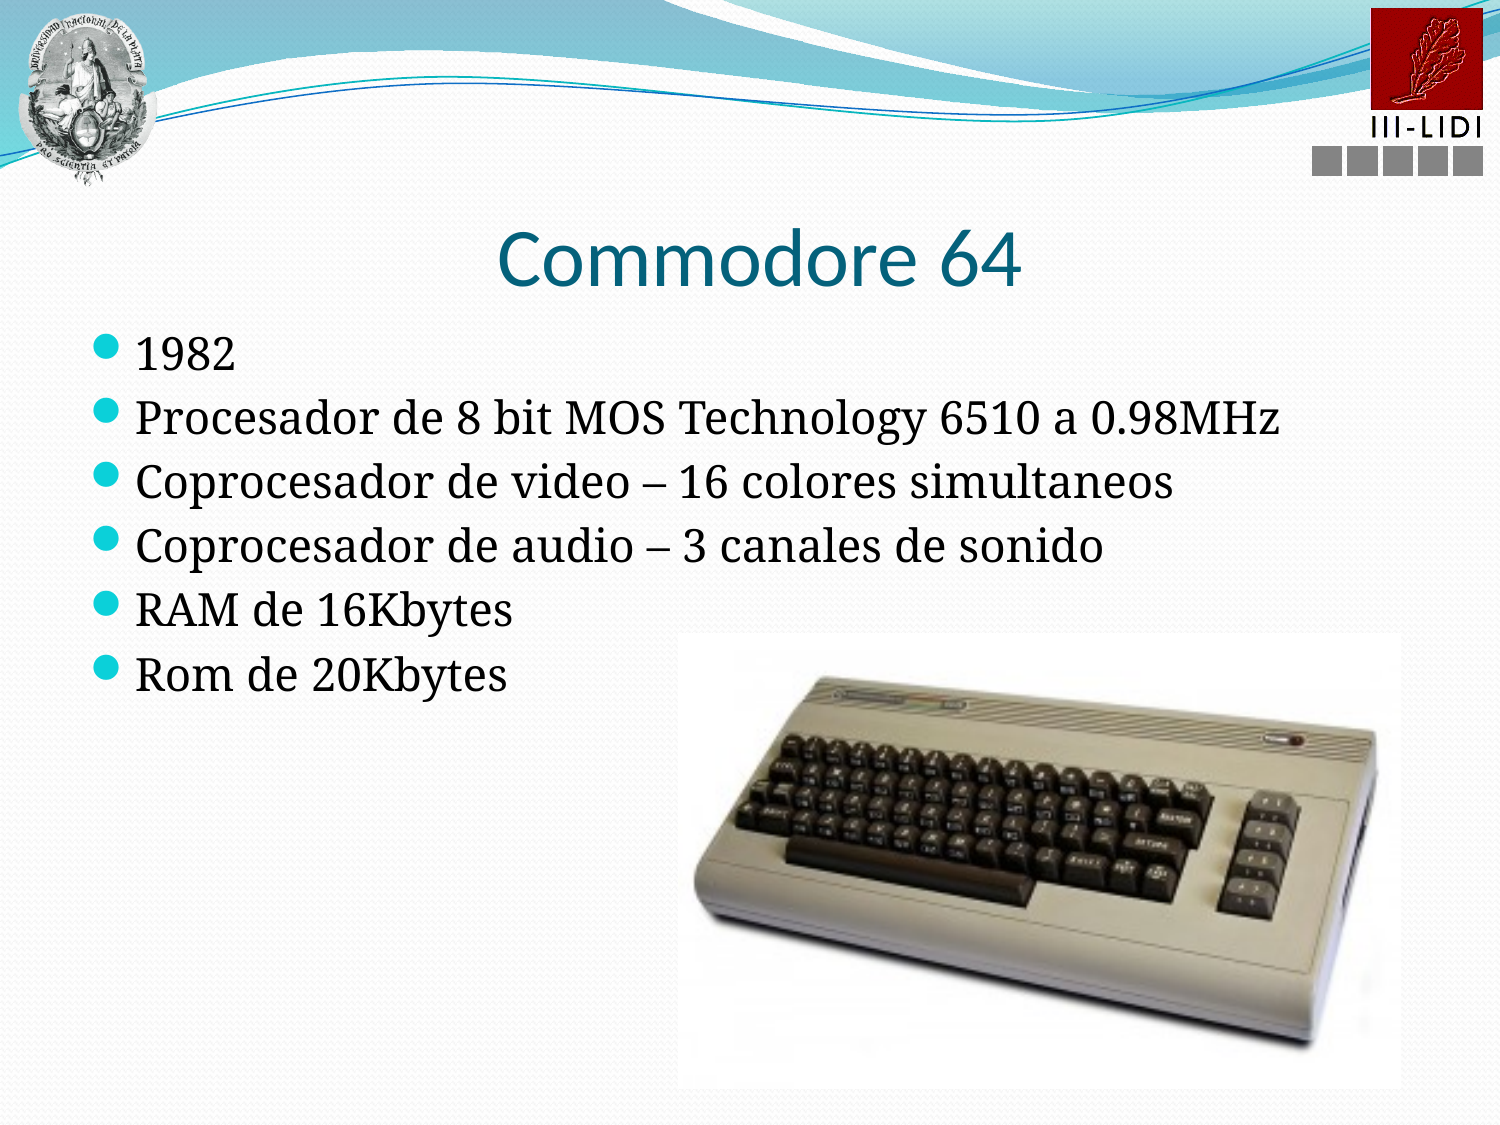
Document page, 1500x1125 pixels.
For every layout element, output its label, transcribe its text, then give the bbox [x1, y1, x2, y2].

picture [1300, 0, 1500, 189]
text_box [85, 115, 165, 201]
list 1982 Procesador de 8 bit MOS Technology 6510 a 0.98MHz Coprocesador de video – 16 colores simultaneos Coprocesador de audio – 3 canales de sonido RAM de 16Kbytes Rom de 20Kbytes [75, 317, 1425, 1038]
title Juego en PC DirectX [670, 634, 677, 1038]
title Commodore 64 [85, 115, 1436, 303]
title Juego en PC DirectX [1401, 636, 1405, 1038]
picture [17, 10, 158, 189]
text_box [1293, 115, 1436, 202]
picture [677, 633, 1401, 1089]
